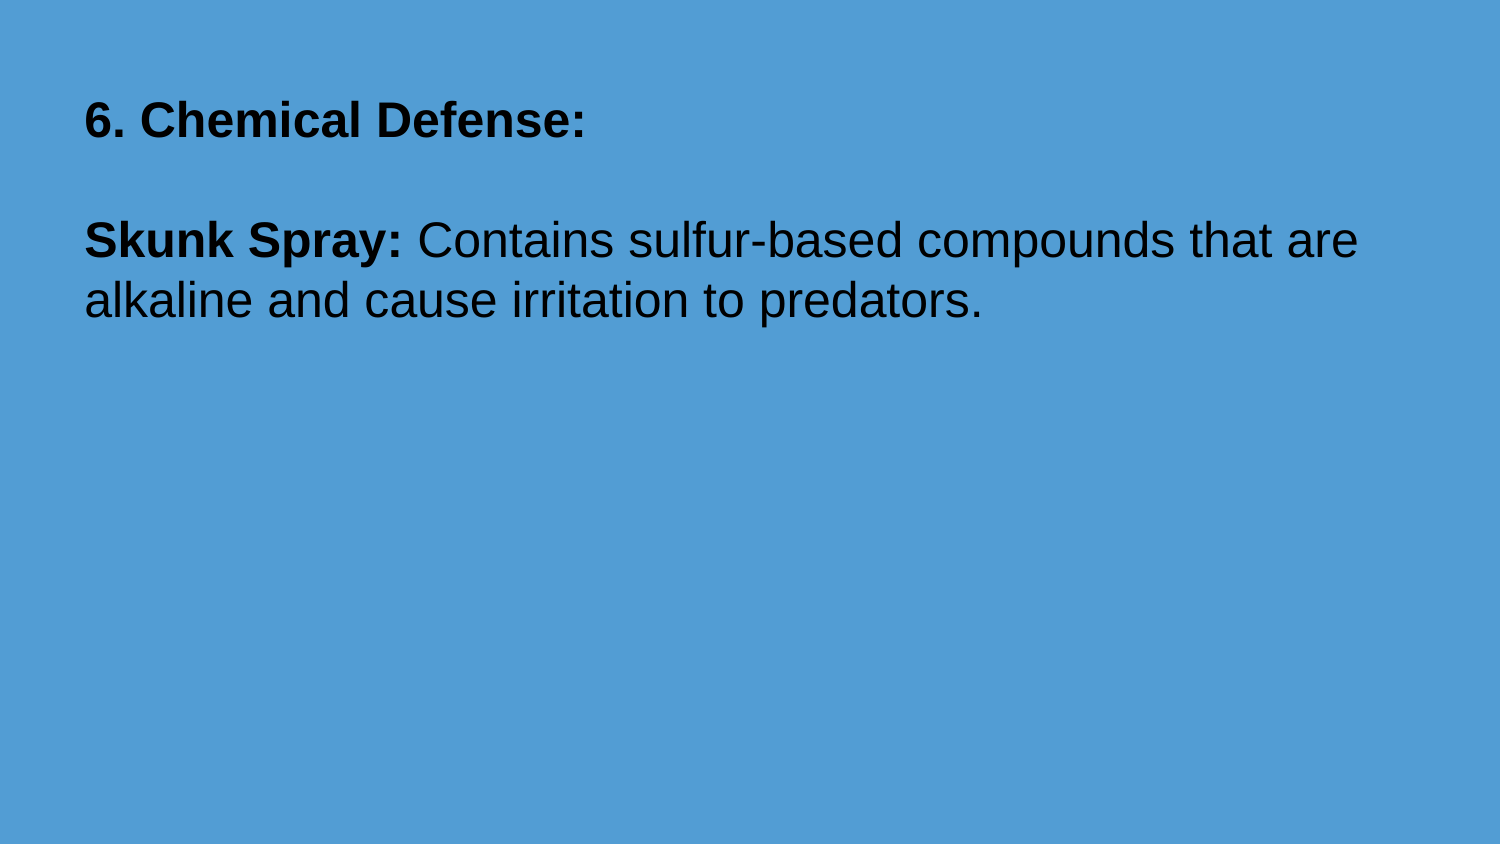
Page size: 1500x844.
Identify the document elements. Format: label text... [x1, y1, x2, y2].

text_box 6. Chemical Defense: Skunk Spray: Contains sulfur-based compounds that are alkaline and cause irritation to predators. [69, 80, 1431, 431]
